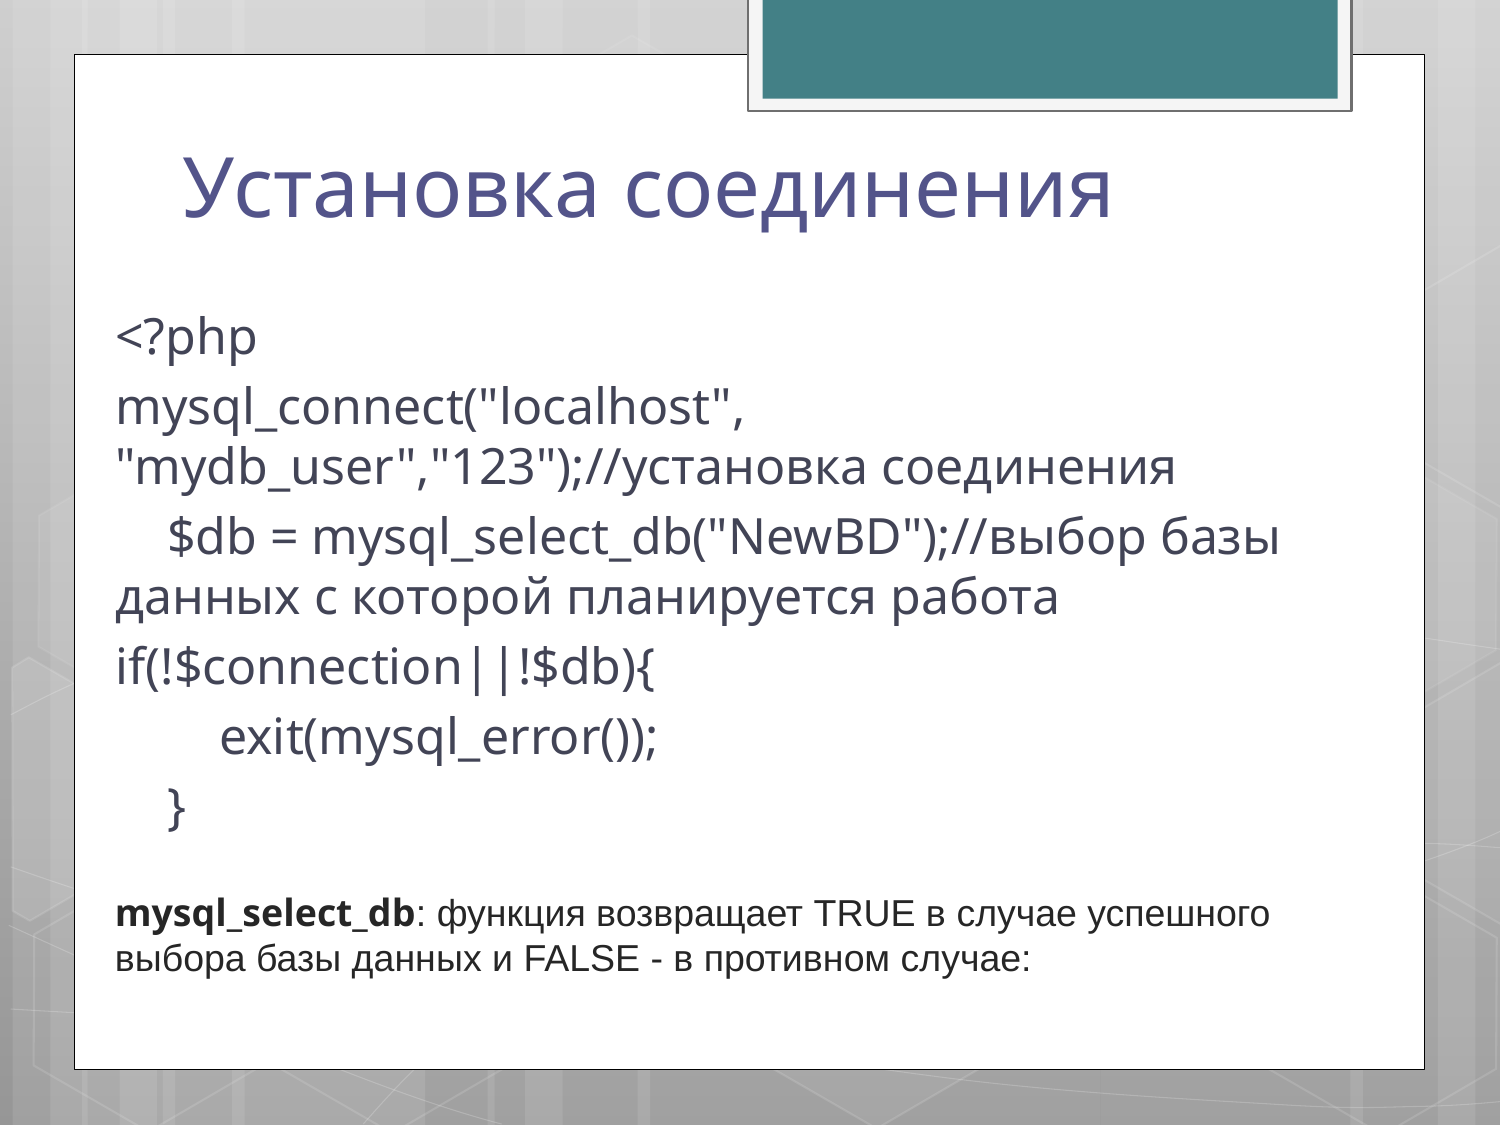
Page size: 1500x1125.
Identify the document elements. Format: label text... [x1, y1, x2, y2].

list <?php mysql_connect("localhost", "mydb_user","123");//установка соединения $db = mysql_select_db("NewBD");//выбор базы данных с которой планируется работа if(!$connection||!$db){ exit(mysql_error()); } [100, 297, 1451, 882]
title Установка соединения [167, 54, 1321, 243]
text_box mysql_select_db: функция возвращает TRUE в случае успешного выбора базы данных и FALSE - в противном случае: [100, 881, 1388, 987]
